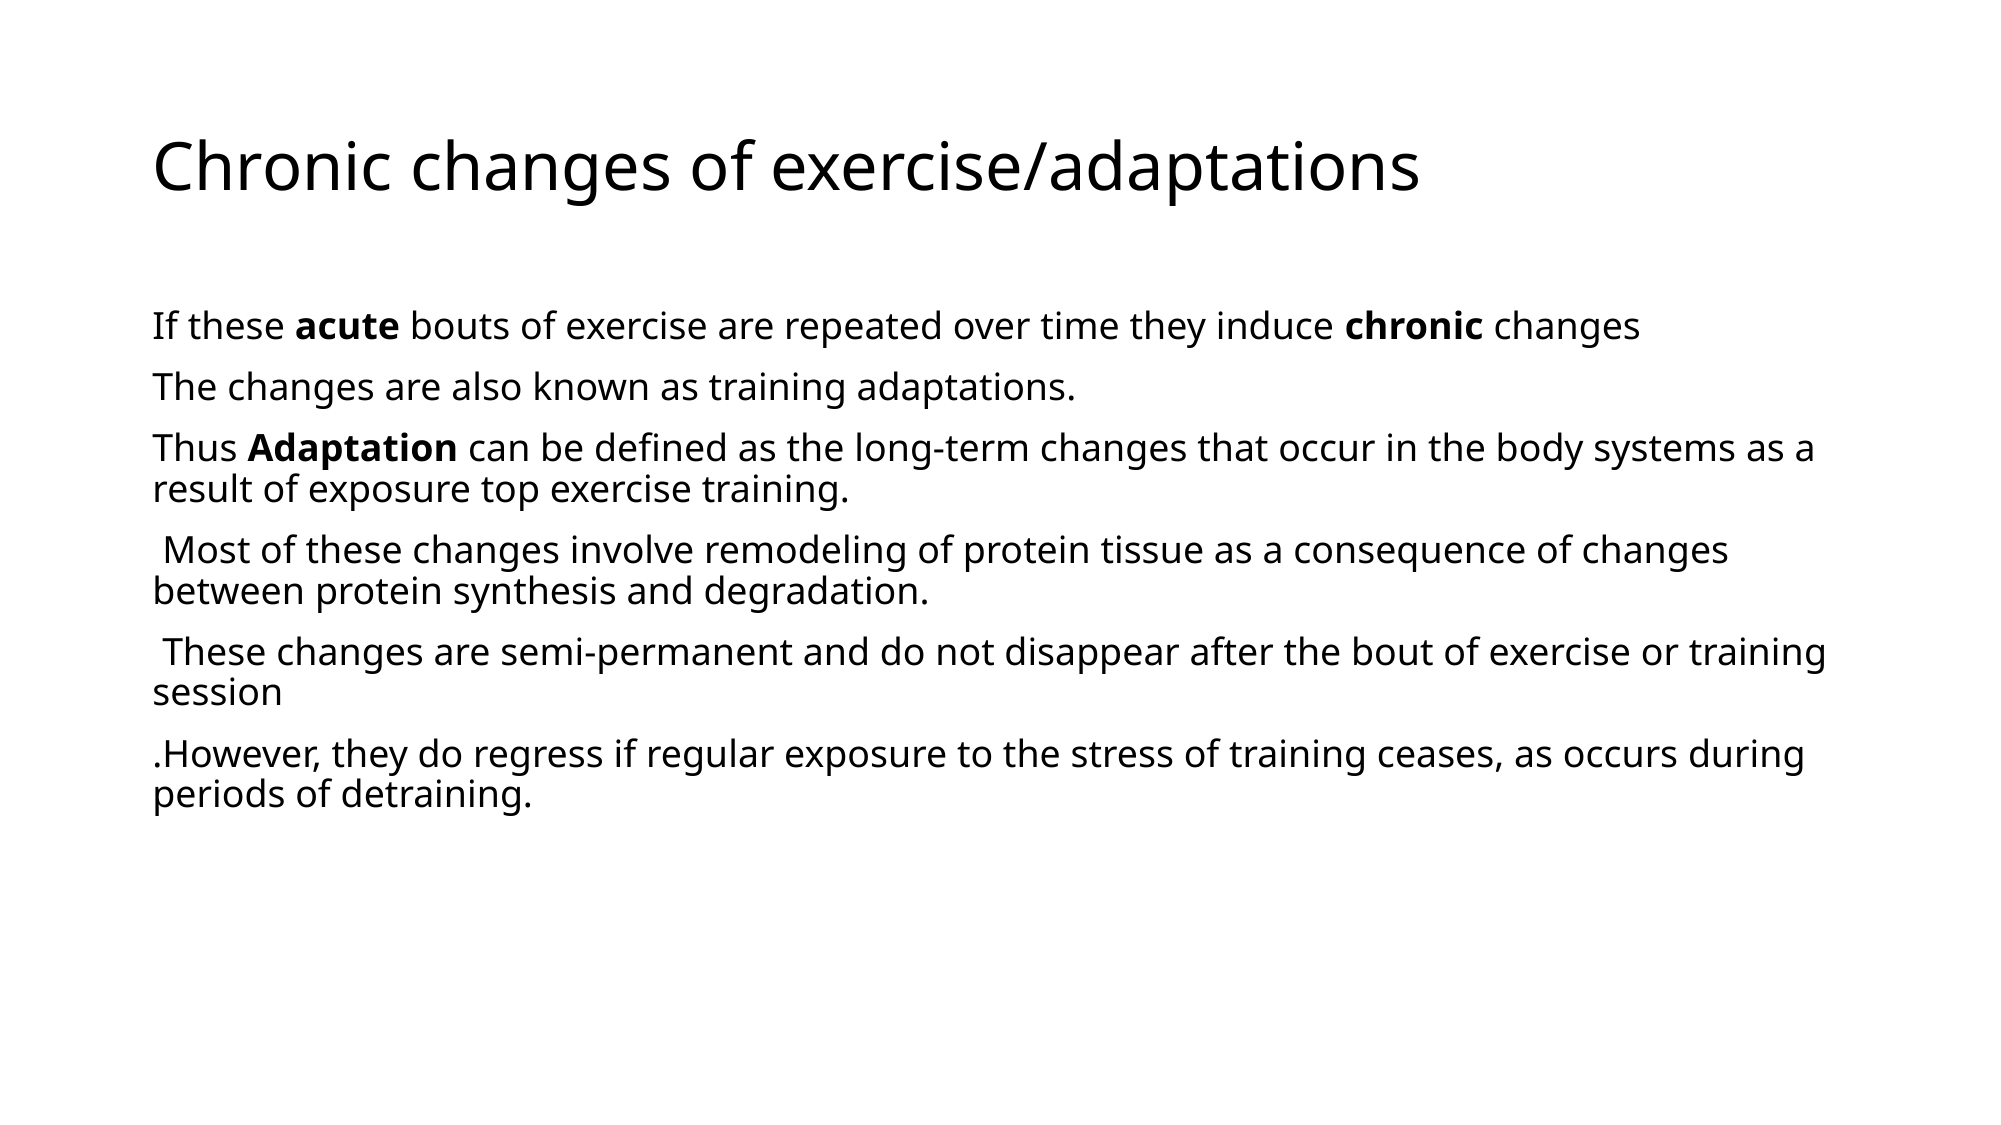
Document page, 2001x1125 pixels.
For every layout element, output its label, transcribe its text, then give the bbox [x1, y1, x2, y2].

list If these acute bouts of exercise are repeated over time they induce chronic changes The changes are also known as training adaptations. Thus Adaptation can be defined as the long-term changes that occur in the body systems as a result of exposure top exercise training. Most of these changes involve remodeling of protein tissue as a consequence of changes between protein synthesis and degradation. These changes are semi-permanent and do not disappear after the bout of exercise or training session .However, they do regress if regular exposure to the stress of training ceases, as occurs during periods of detraining. [137, 299, 1863, 1014]
title Chronic changes of exercise/adaptations [137, 59, 1863, 278]
